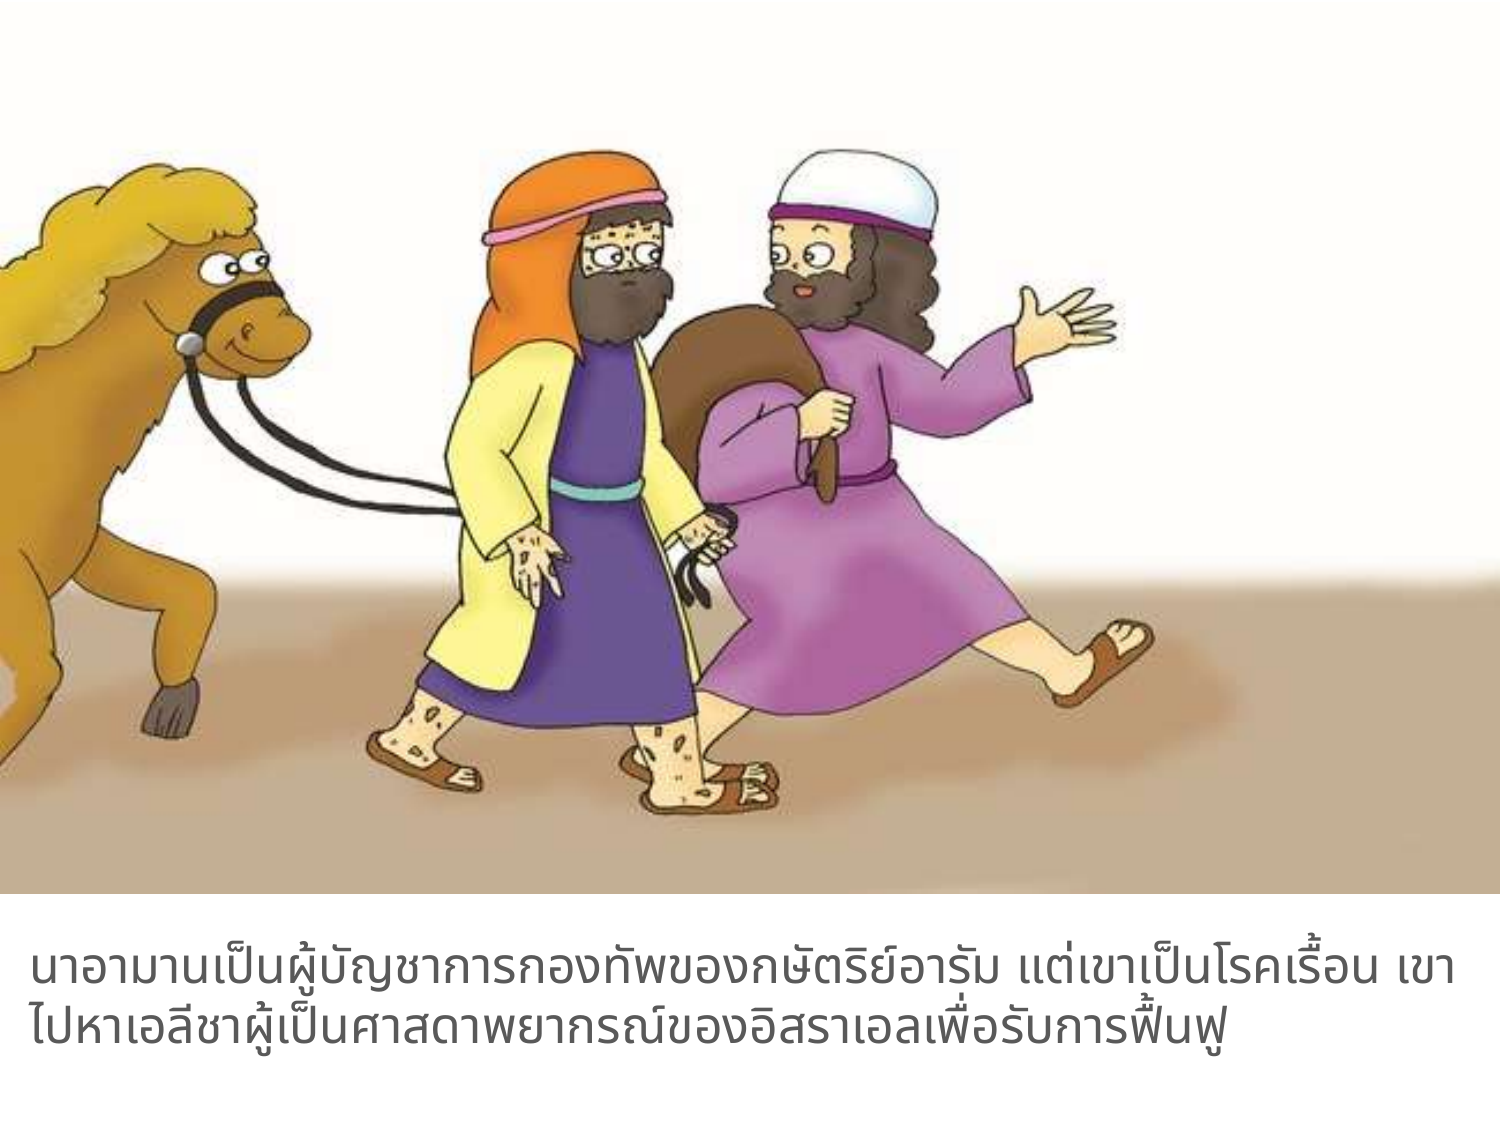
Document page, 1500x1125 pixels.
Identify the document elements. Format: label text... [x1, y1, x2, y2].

picture [0, 1, 1500, 894]
text_box นาอามานเป็นผู้บัญชาการกองทัพของกษัตริย์อารัม แต่เขาเป็นโรคเรื้อน เขาไปหาเอลีชาผู้เป็นศาสดาพยากรณ์ของอิสราเอลเพื่อรับการฟื้นฟู [14, 925, 1486, 1061]
